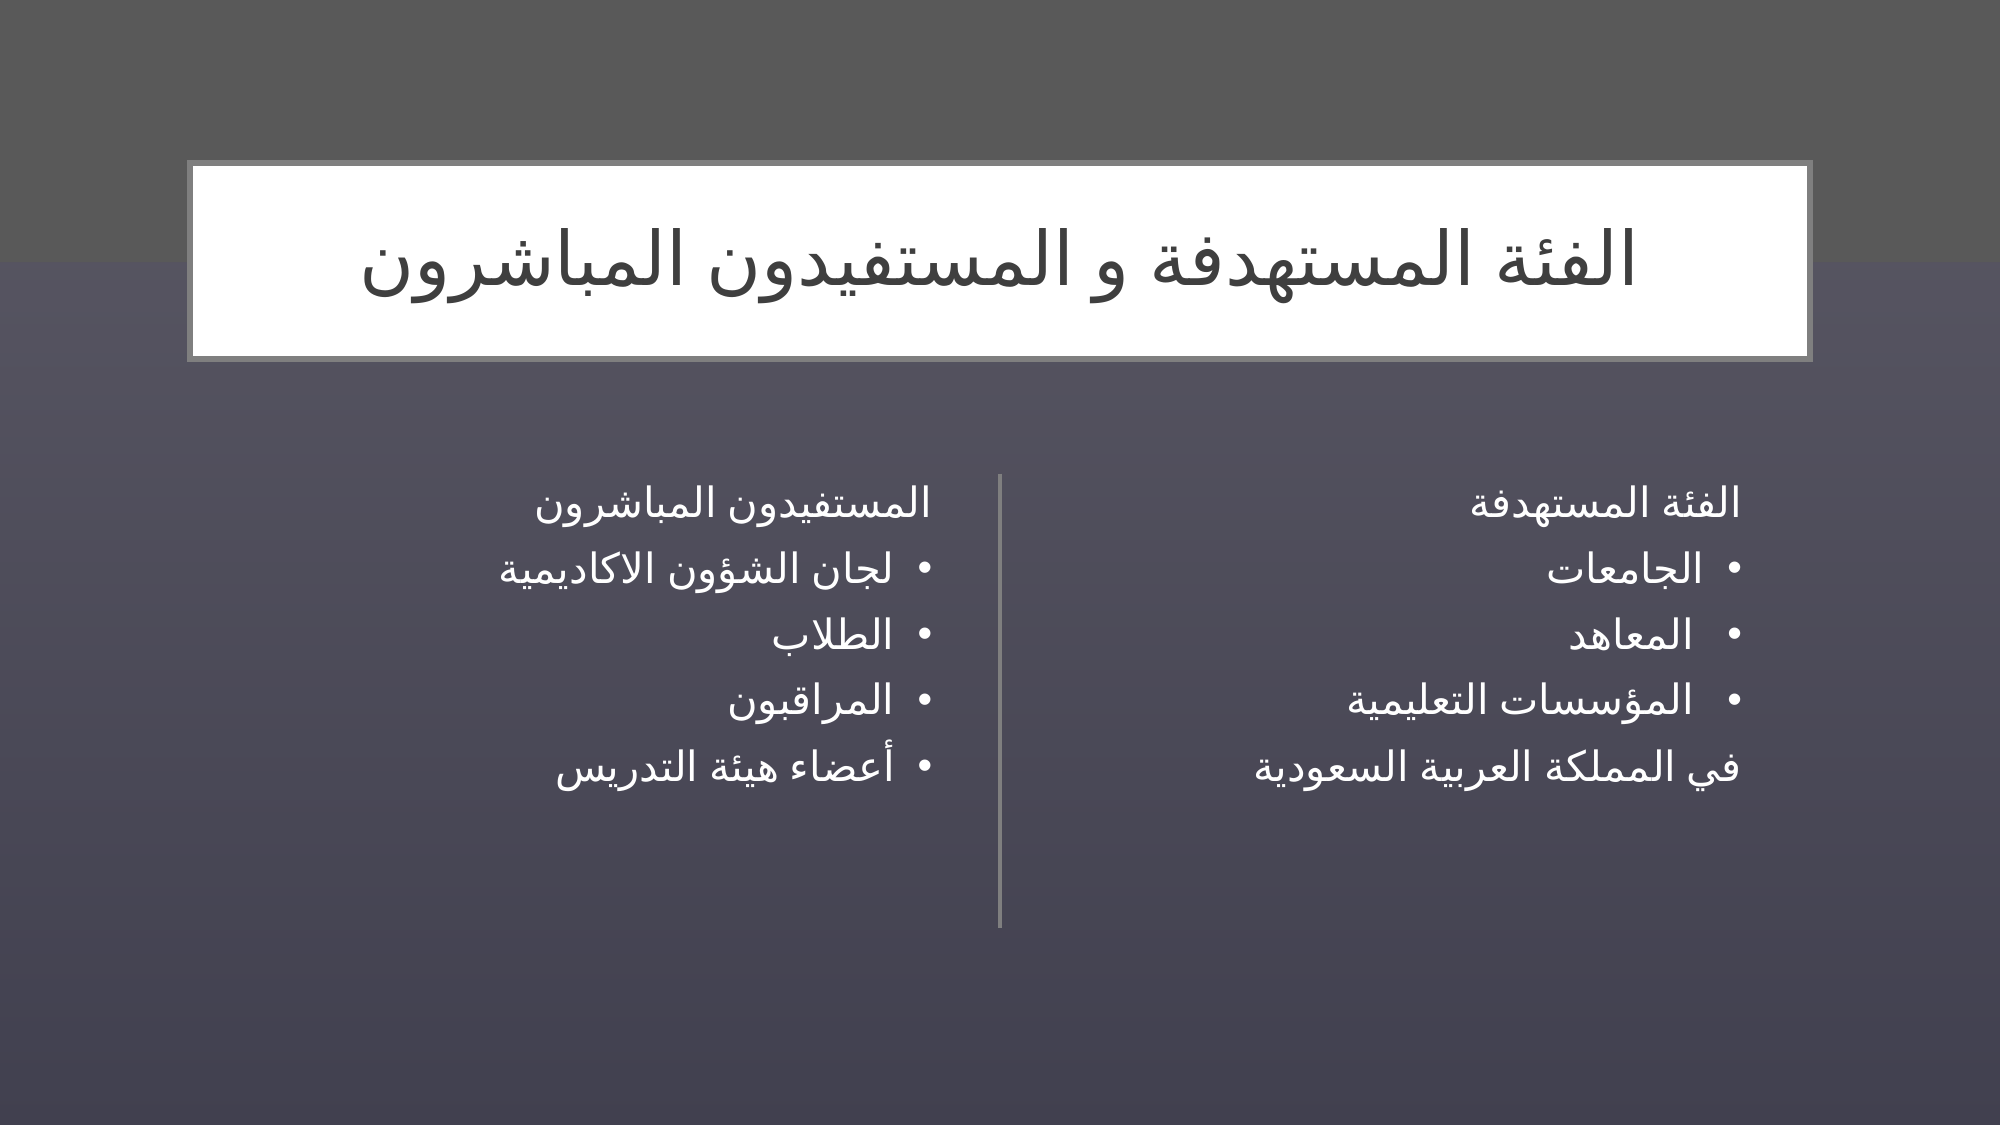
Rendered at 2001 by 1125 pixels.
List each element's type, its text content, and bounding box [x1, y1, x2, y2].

title الفئة المستهدفة و المستفيدون المباشرون [190, 163, 1810, 360]
text_box [0, 0, 2000, 263]
list المستفيدون المباشرون لجان الشؤون الاكاديمية الطلاب المراقبون أعضاء هيئة التدريس [242, 473, 948, 960]
list الفئة المستهدفة الجامعات المعاهد المؤسسات التعليمية في المملكة العربية السعودية [1052, 473, 1757, 960]
